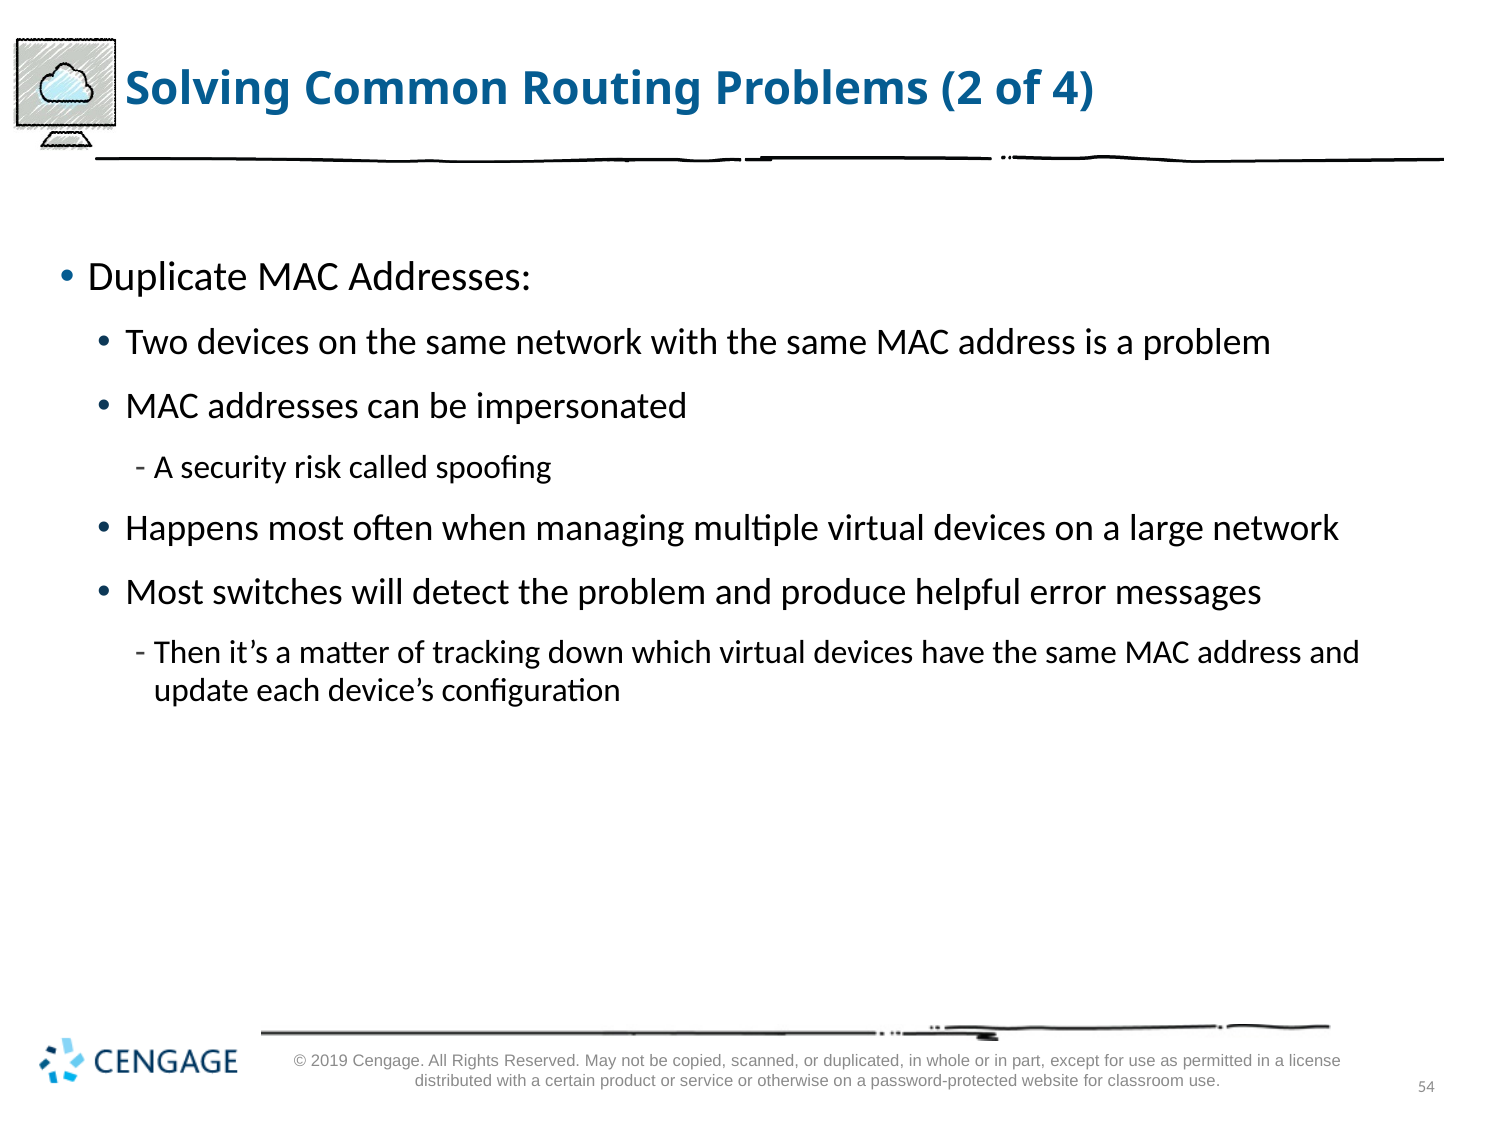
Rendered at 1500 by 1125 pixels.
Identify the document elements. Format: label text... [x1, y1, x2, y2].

picture [261, 1024, 1331, 1041]
list Duplicate MAC Addresses: Two devices on the same network with the same MAC address is a problem MAC addresses can be impersonated A security risk called spoofing Happens most often when managing multiple virtual devices on a large network Most switches will detect the problem and produce helpful error messages Then it’s a matter of tracking down which virtual devices have the same MAC address and update each device’s configuration [59, 252, 1441, 715]
picture [13, 36, 117, 151]
picture [19, 1024, 250, 1096]
footer © 2019 Cengage. All Rights Reserved. May not be copied, scanned, or duplicated, in whole or in part, except for use as permitted in a license distributed with a certain product or service or otherwise on a password-protected website for classroom use. [262, 1050, 1375, 1091]
picture [95, 155, 1444, 163]
title Solving Common Routing Problems (2 of 4) [125, 66, 1442, 116]
